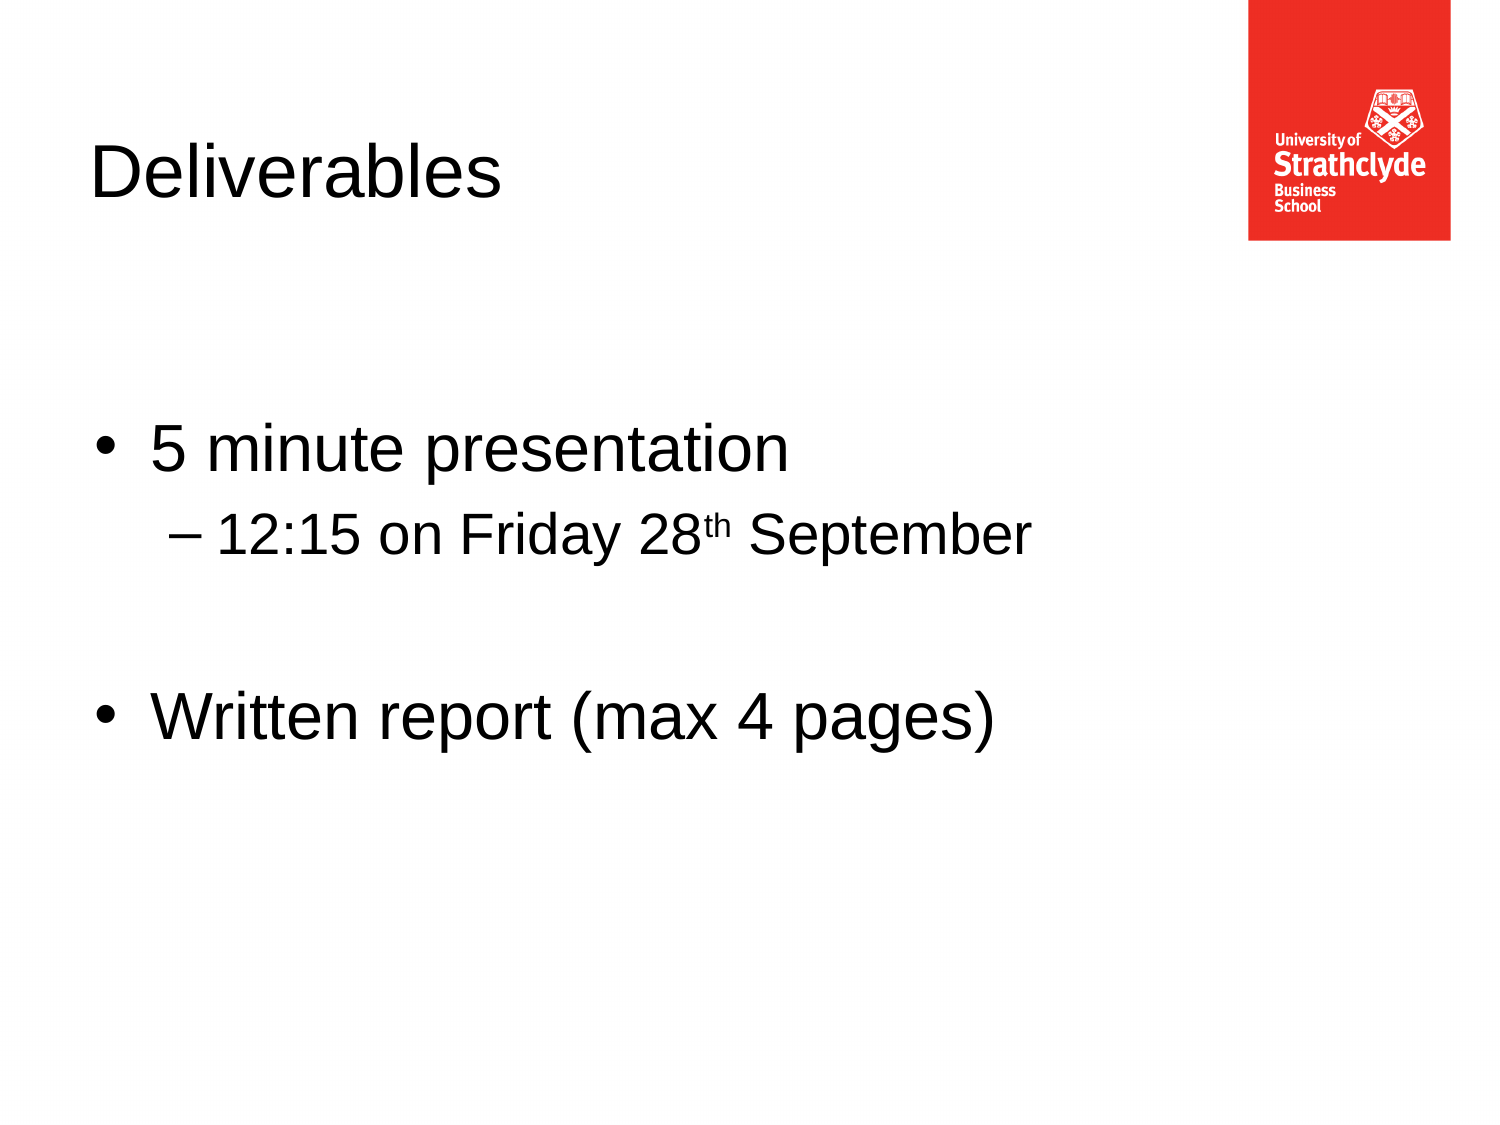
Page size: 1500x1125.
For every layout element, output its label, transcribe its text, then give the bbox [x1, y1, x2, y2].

list 5 minute presentation 12:15 on Friday 28th September Written report (max 4 pages) [79, 397, 1430, 958]
title Deliverables [75, 115, 1044, 234]
picture [0, 0, 1500, 1125]
